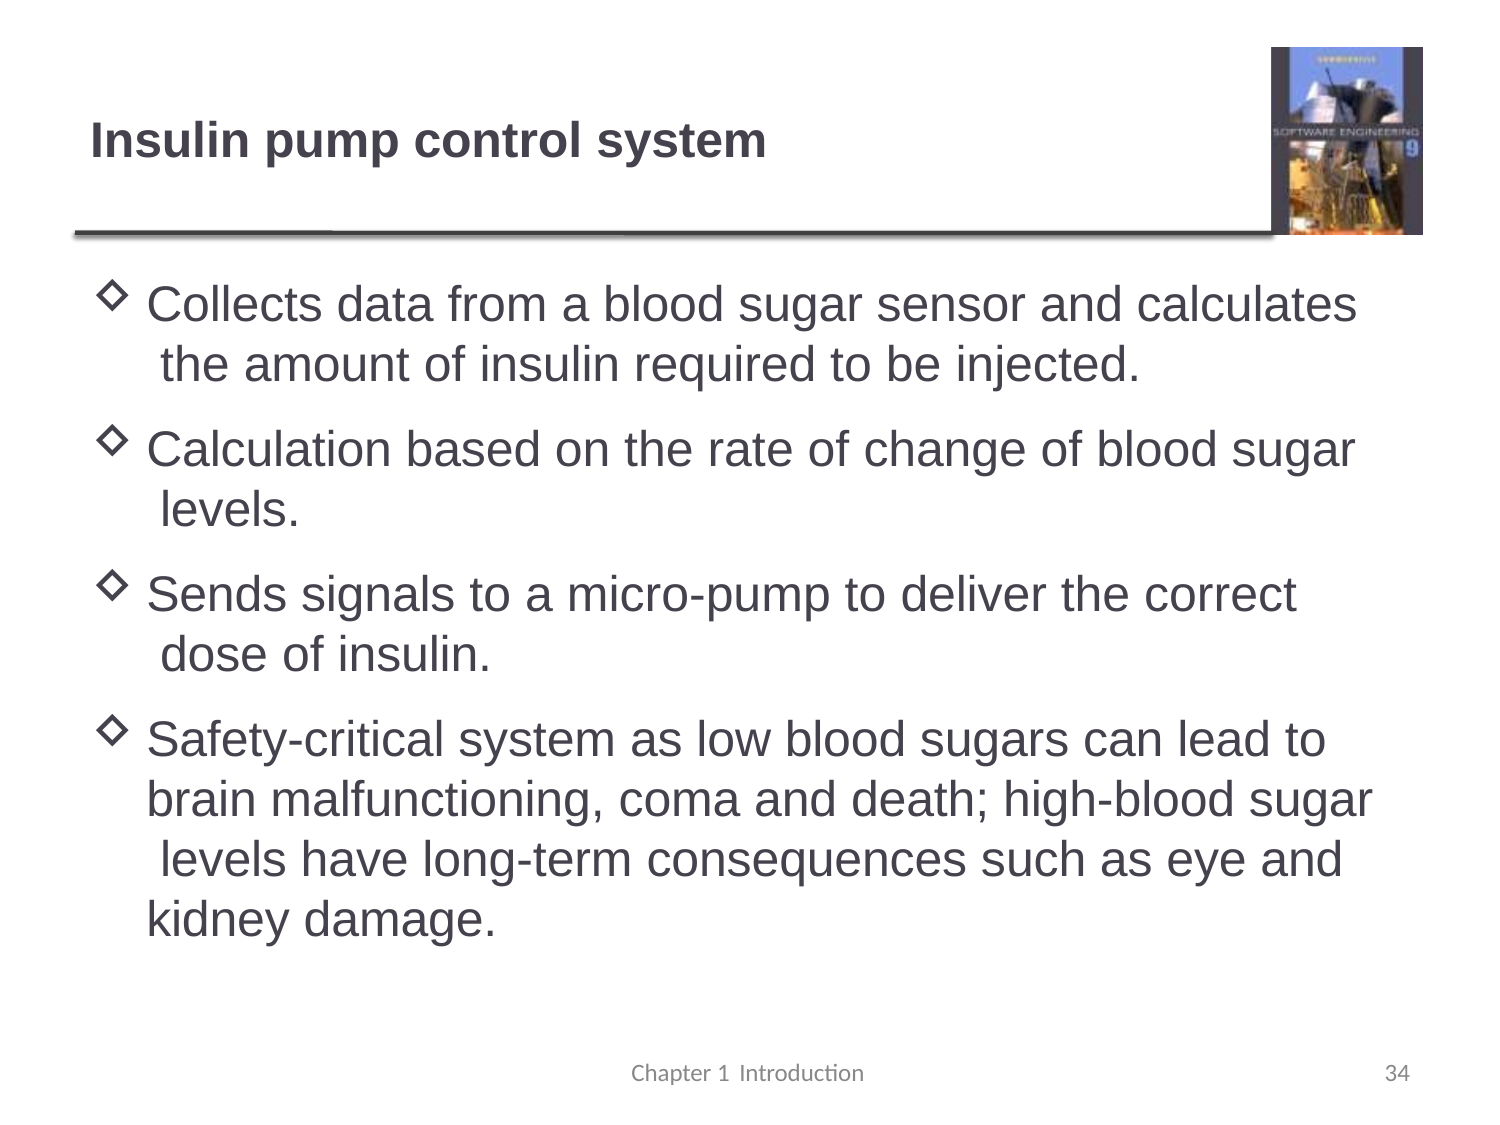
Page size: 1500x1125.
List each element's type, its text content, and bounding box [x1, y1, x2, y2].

picture [1271, 47, 1423, 235]
picture [67, 227, 87, 246]
slide_number 34 [1380, 1060, 1415, 1125]
text_box Chapter 1 Introduction [629, 1060, 871, 1087]
text_box Insulin pump control system Collects data from a blood sugar sensor and calculates the amount of insulin required to be injected. Calculation based on the rate of change of blood sugar levels. Sends signals to a micro-pump to deliver the correct dose of insulin. Safety-critical system as low blood sugars can lead to brain malfunctioning, coma and death; high-blood sugar levels have long-term consequences such as eye and kidney damage. [87, 105, 1384, 947]
